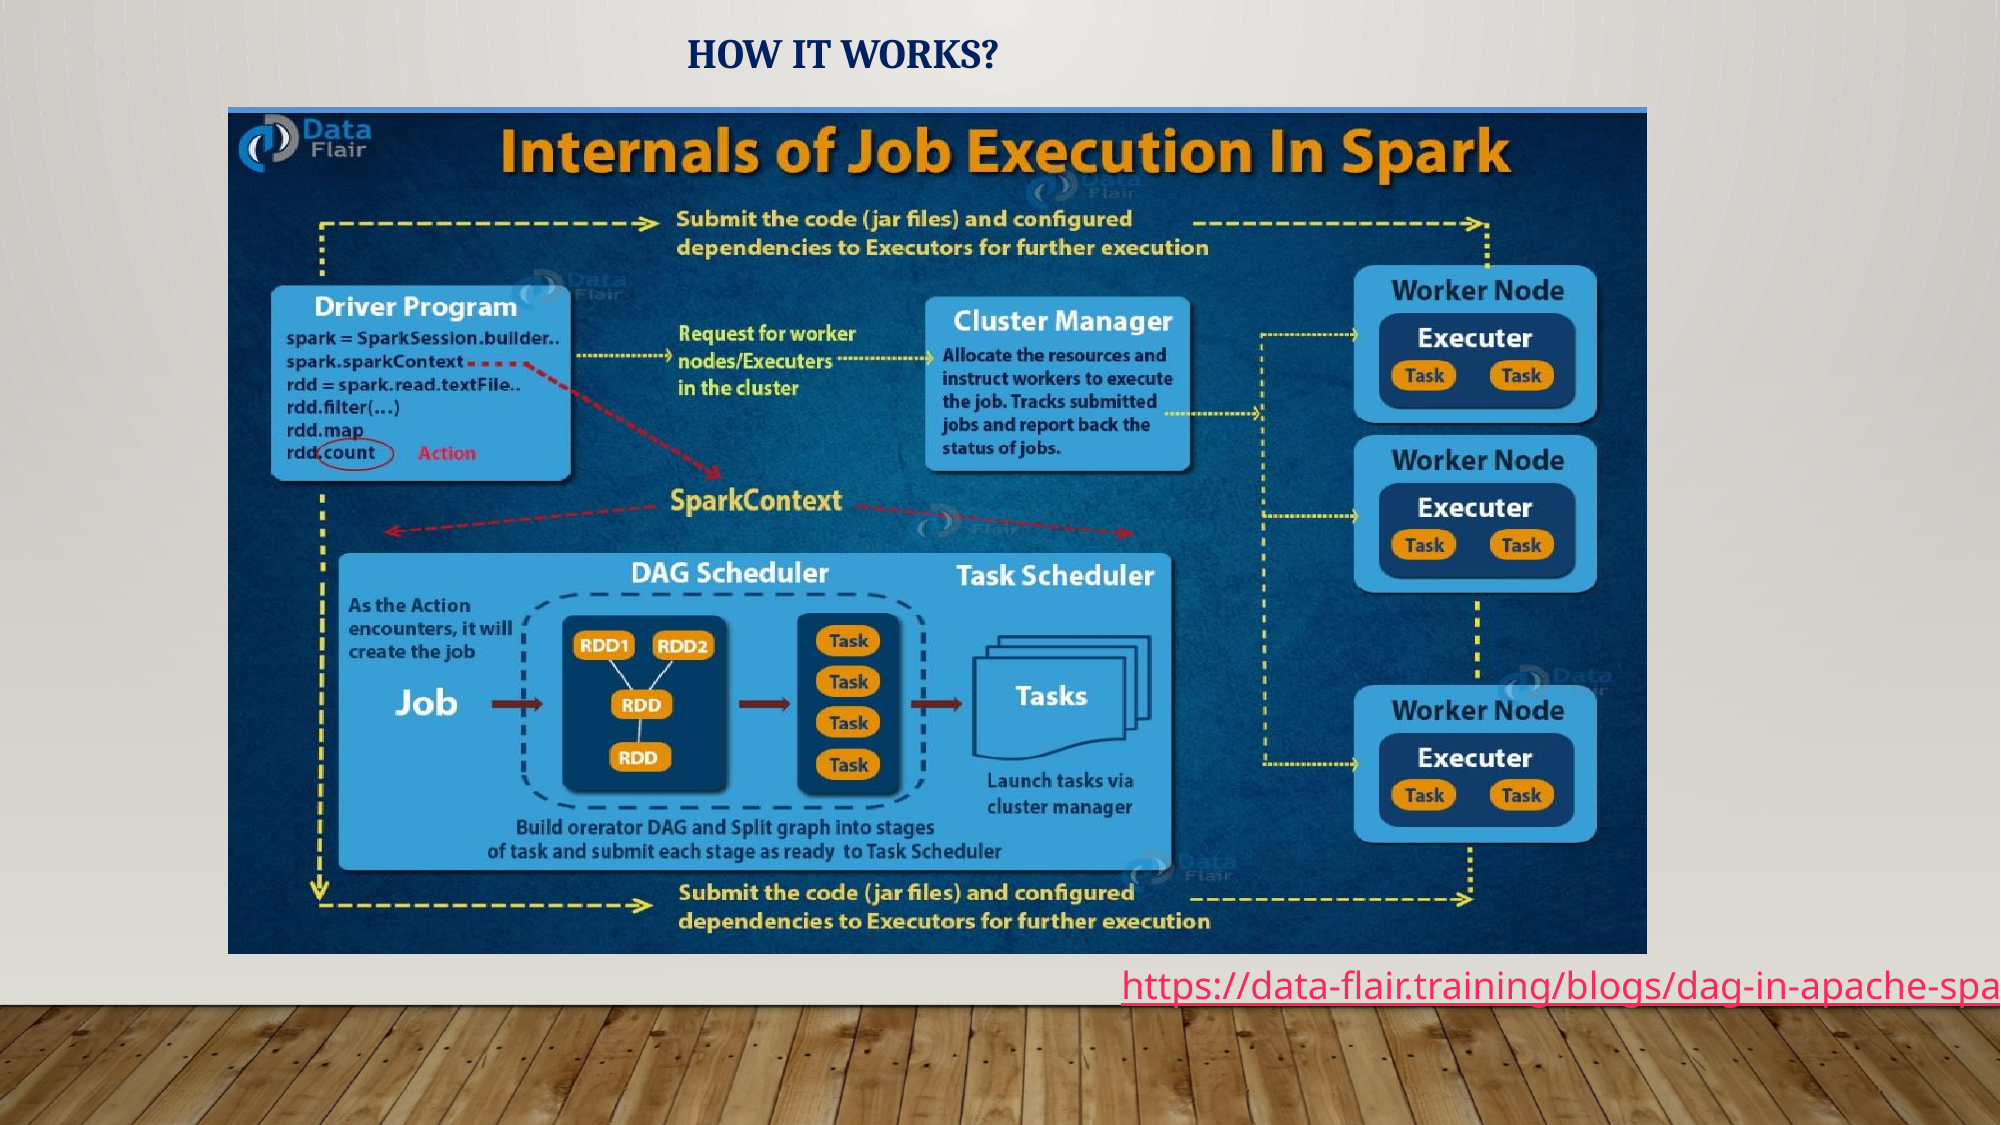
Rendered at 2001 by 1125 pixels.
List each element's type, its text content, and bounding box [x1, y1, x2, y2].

text_box https://data-flair.training/blogs/dag-in-apache-spark/ [1106, 954, 2000, 1021]
picture [227, 107, 1647, 956]
picture [0, 1005, 2000, 1125]
text_box HOW IT WORKS? [672, 19, 1297, 84]
